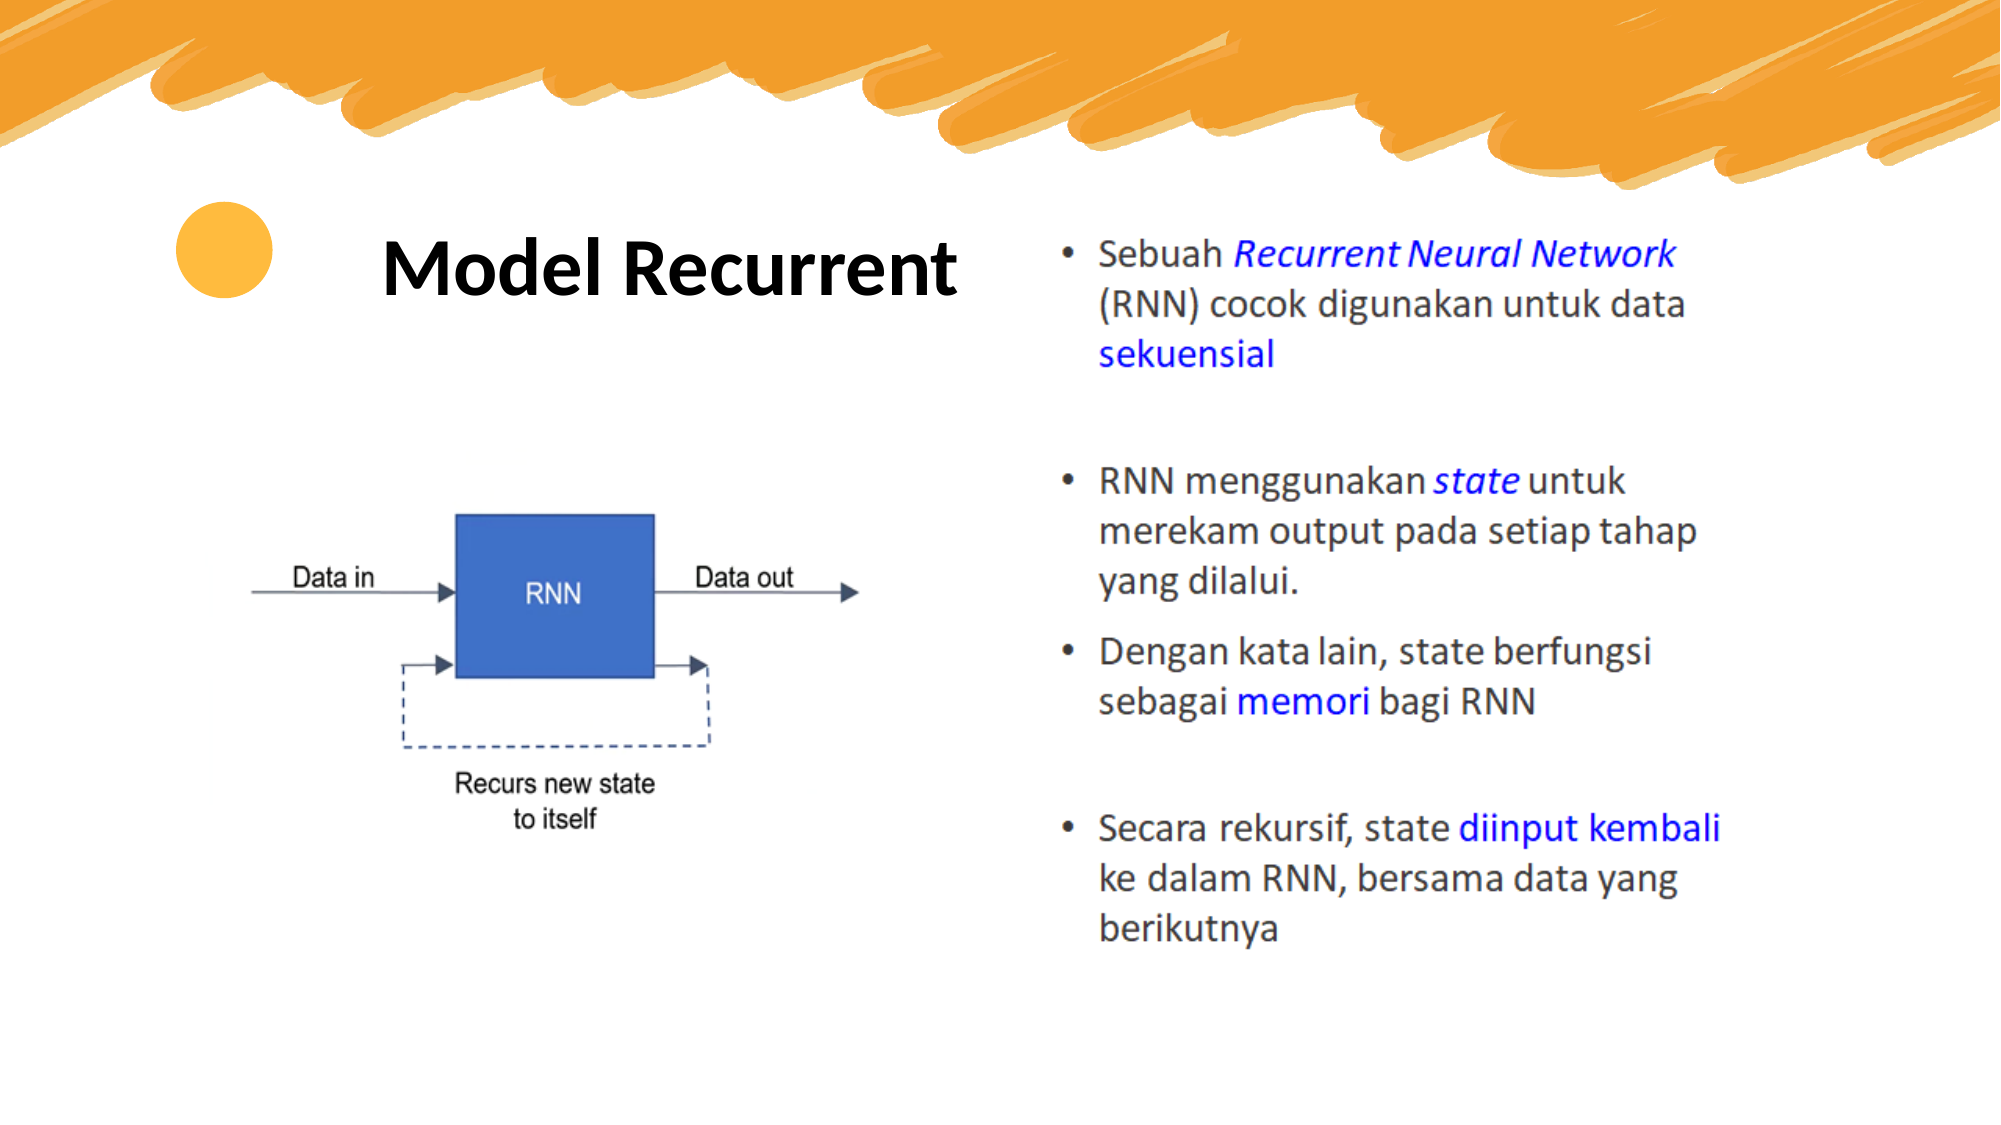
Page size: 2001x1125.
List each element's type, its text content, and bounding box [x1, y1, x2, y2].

picture [0, 0, 2000, 190]
text_box [176, 201, 273, 299]
picture [1036, 213, 1766, 1001]
picture [198, 447, 910, 848]
title Model Recurrent [366, 201, 1012, 401]
